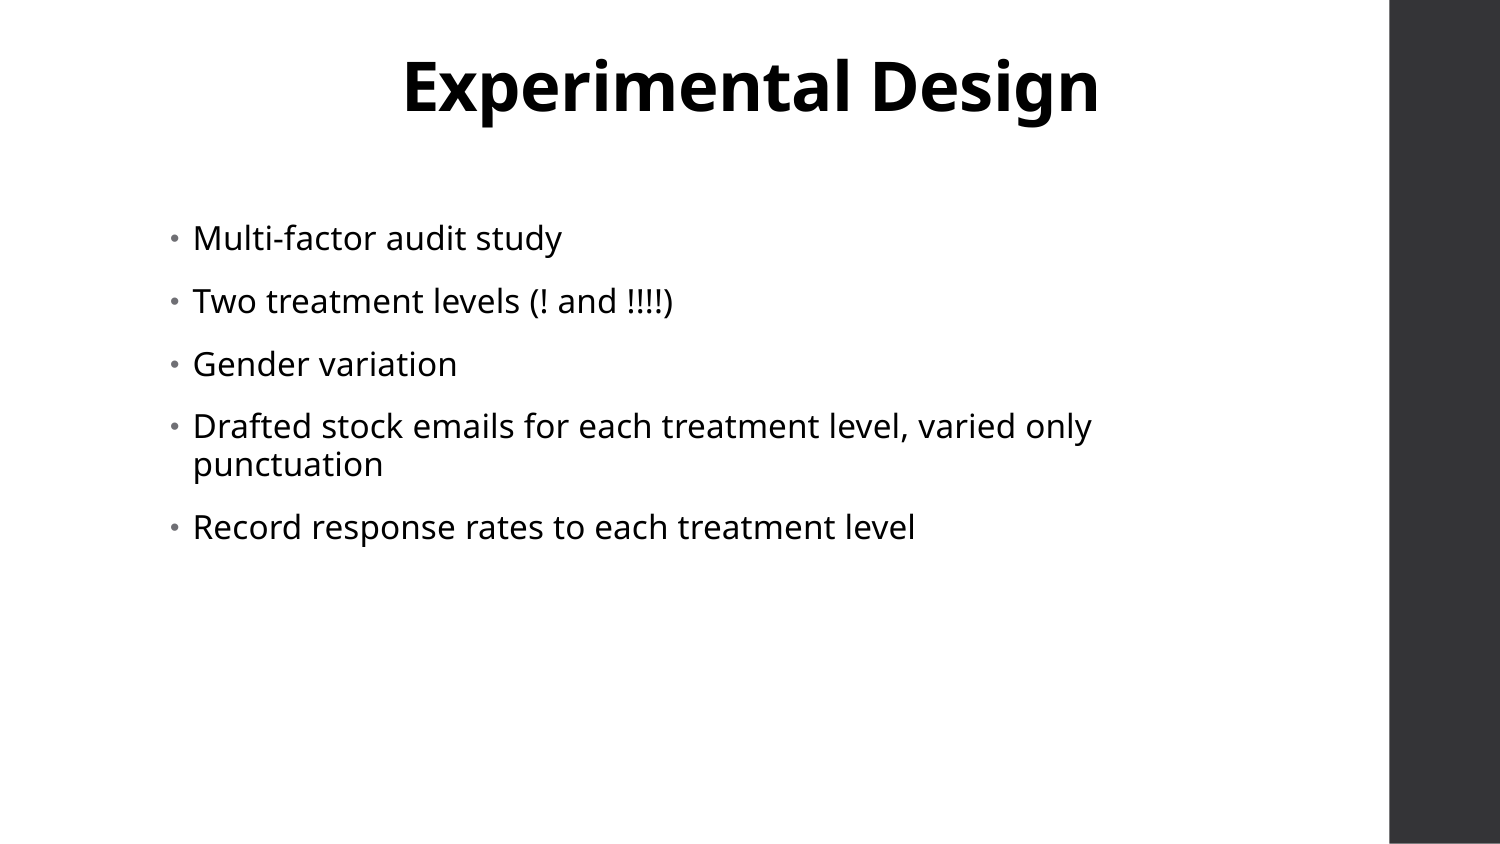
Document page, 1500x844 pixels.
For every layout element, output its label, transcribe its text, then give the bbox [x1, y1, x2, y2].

title Experimental Design [155, 45, 1348, 138]
list Multi-factor audit study Two treatment levels (! and !!!!) Gender variation Drafted stock emails for each treatment level, varied only punctuation Record response rates to each treatment level [155, 212, 1213, 587]
